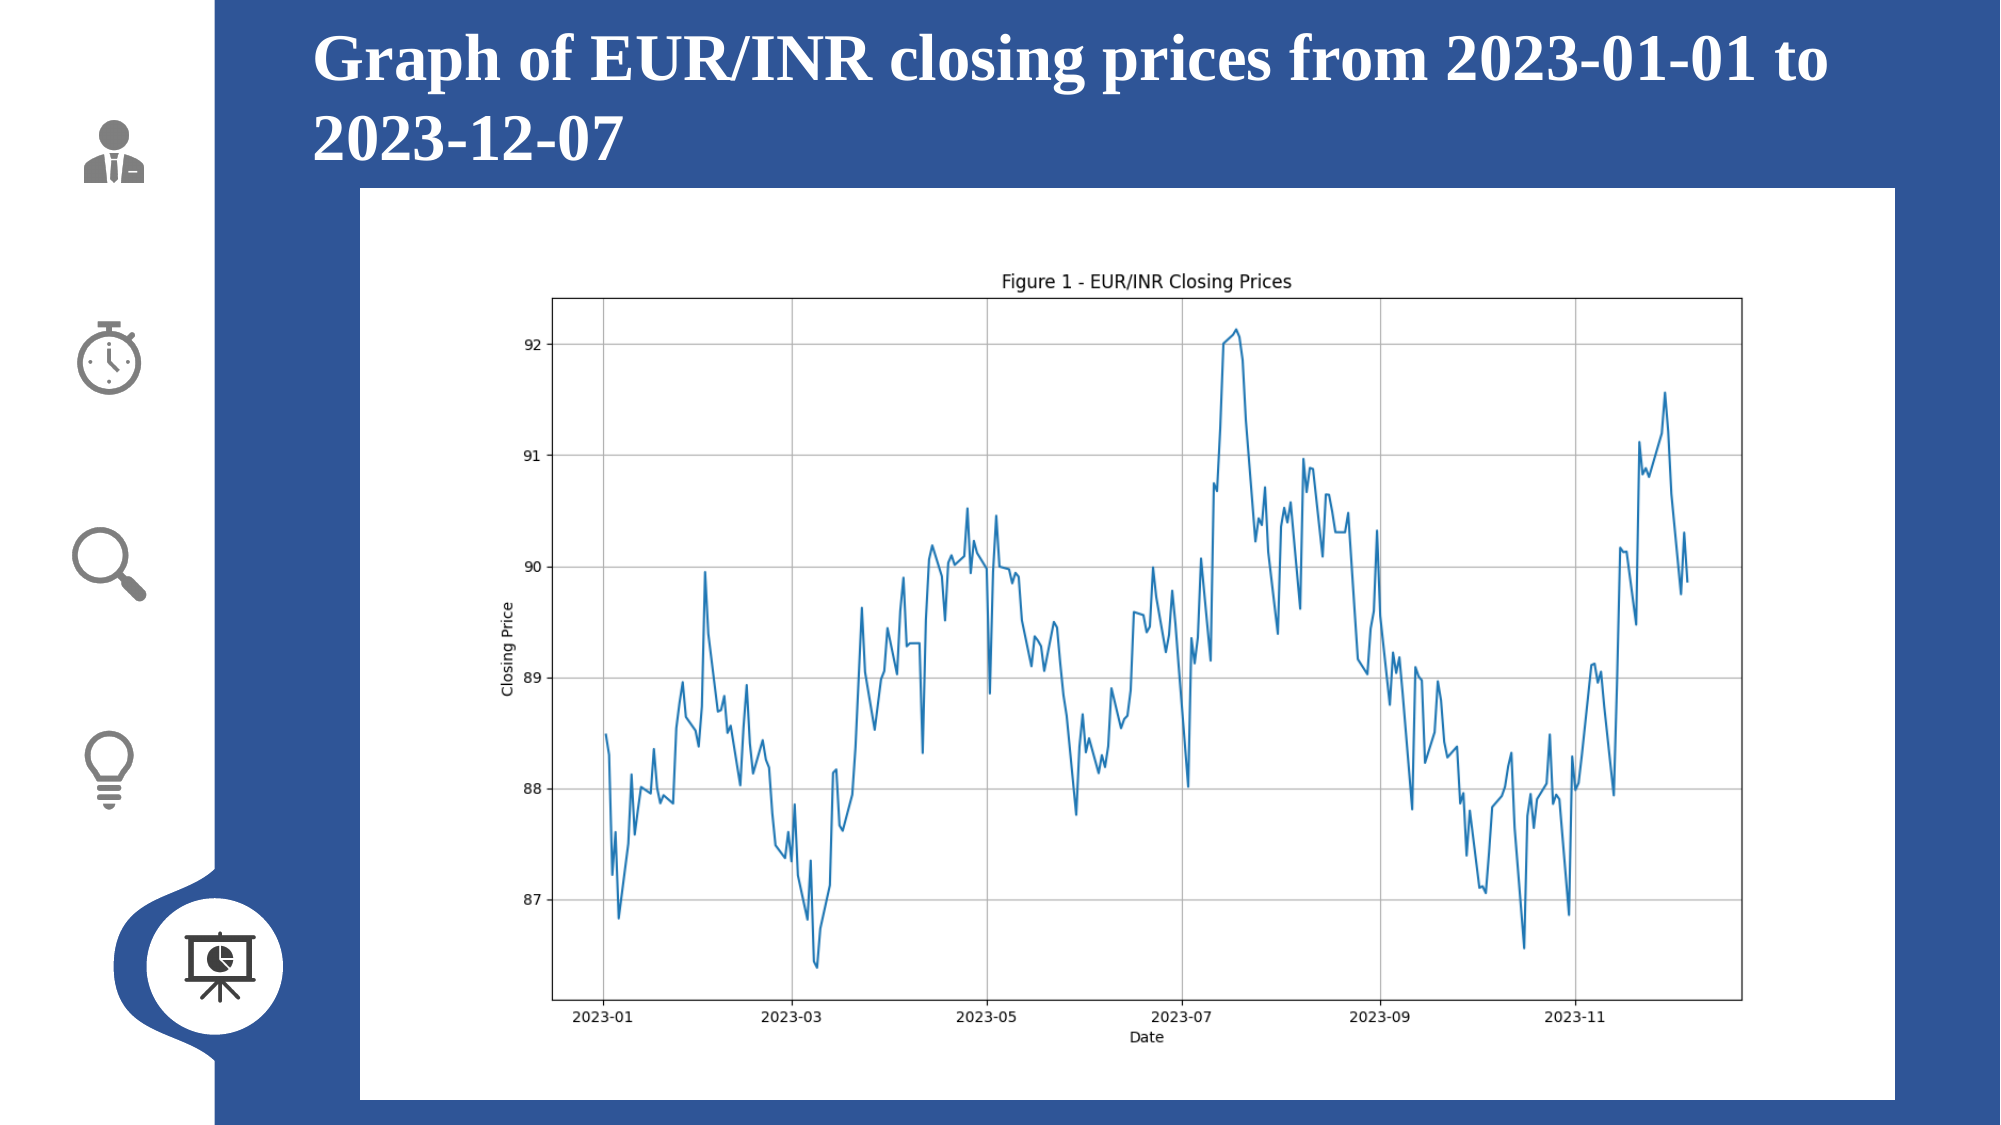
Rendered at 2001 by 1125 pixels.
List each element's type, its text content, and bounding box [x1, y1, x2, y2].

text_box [146, 898, 283, 1035]
picture [64, 313, 154, 403]
text_box [0, 0, 216, 1125]
picture [69, 921, 159, 1012]
picture [69, 106, 159, 196]
picture [360, 188, 1895, 1100]
picture [64, 519, 154, 609]
text_box Graph of EUR/INR closing prices from 2023-01-01 to 2023-12-07 [297, 6, 1931, 261]
picture [64, 725, 154, 815]
